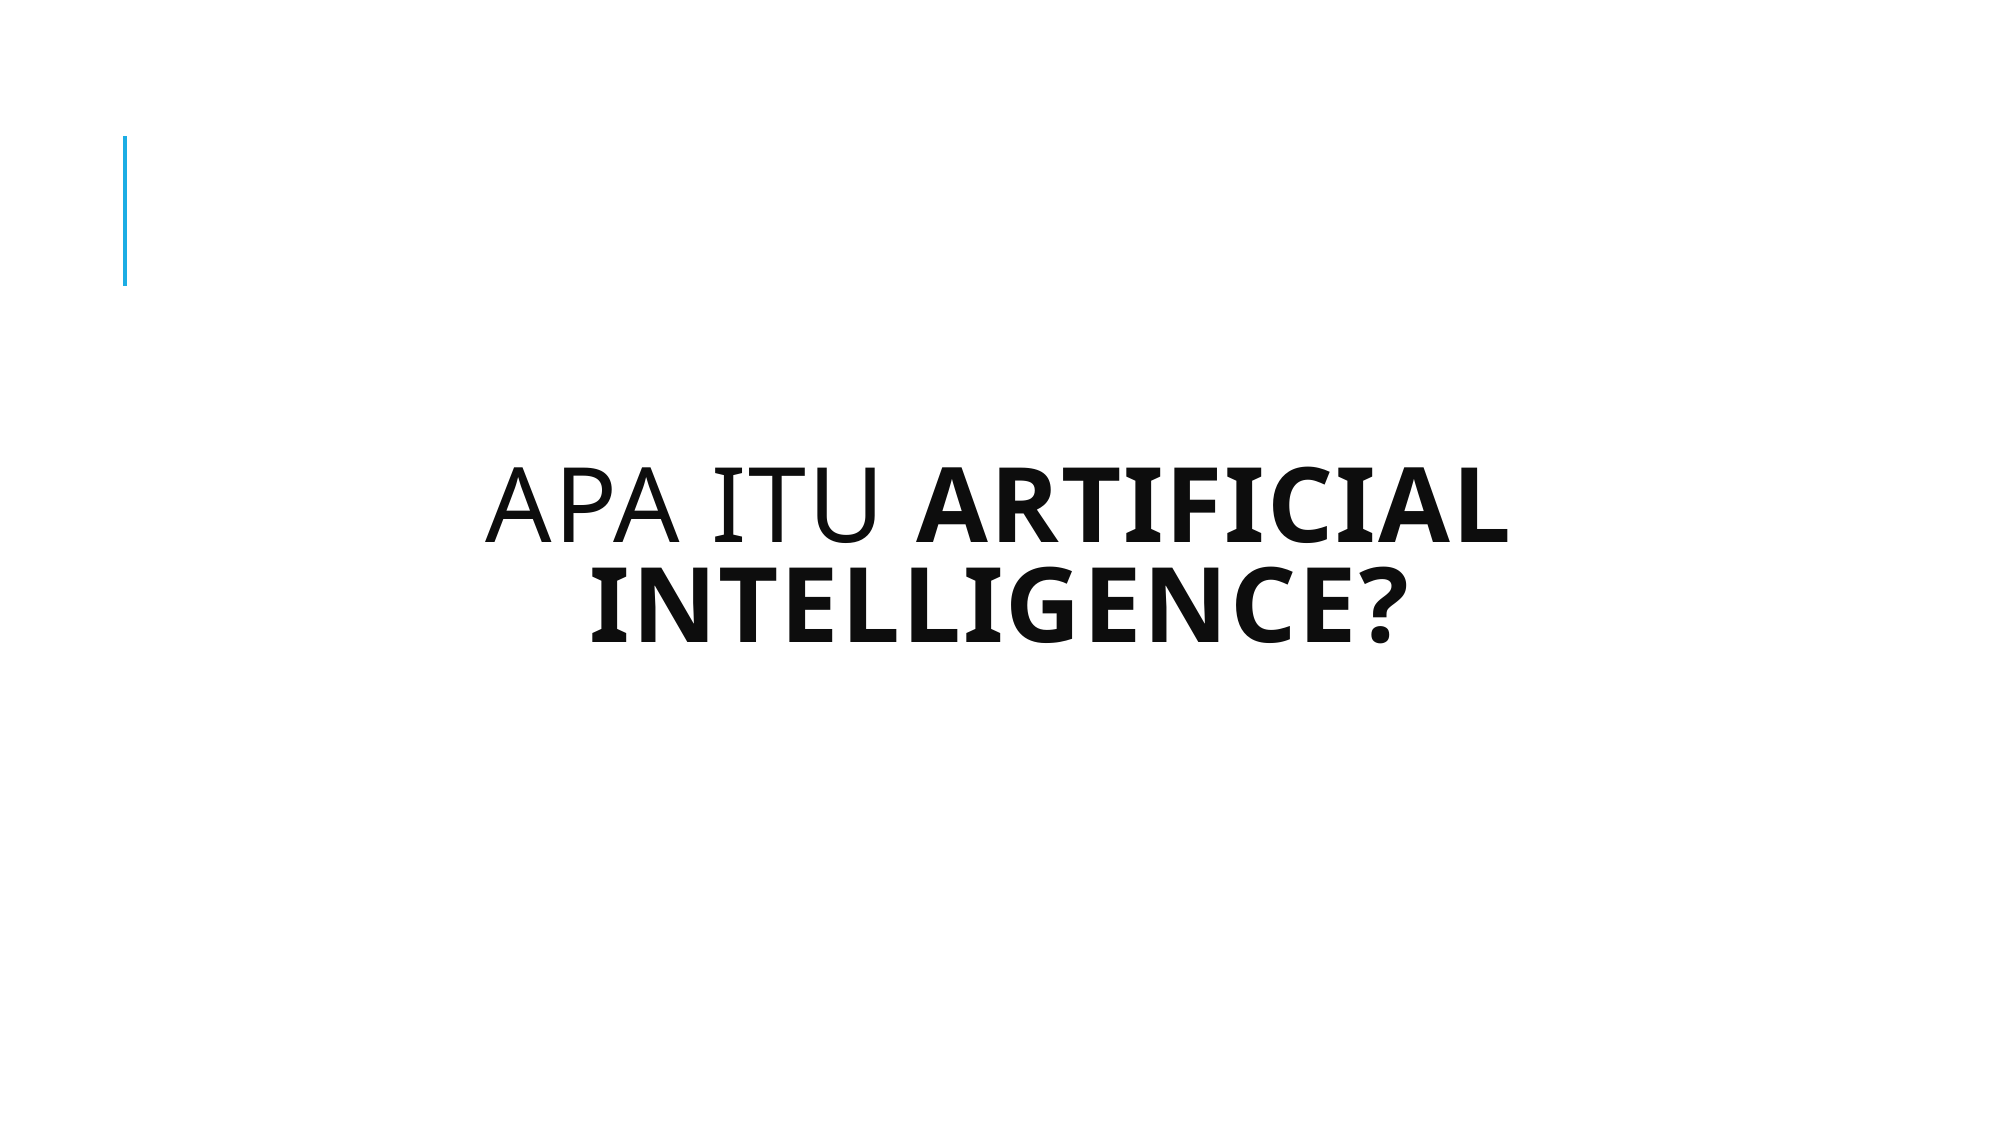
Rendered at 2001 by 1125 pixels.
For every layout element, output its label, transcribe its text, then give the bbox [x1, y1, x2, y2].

title Apa itu ARTIFICIAL INTELLIGENCE? [202, 439, 1798, 686]
